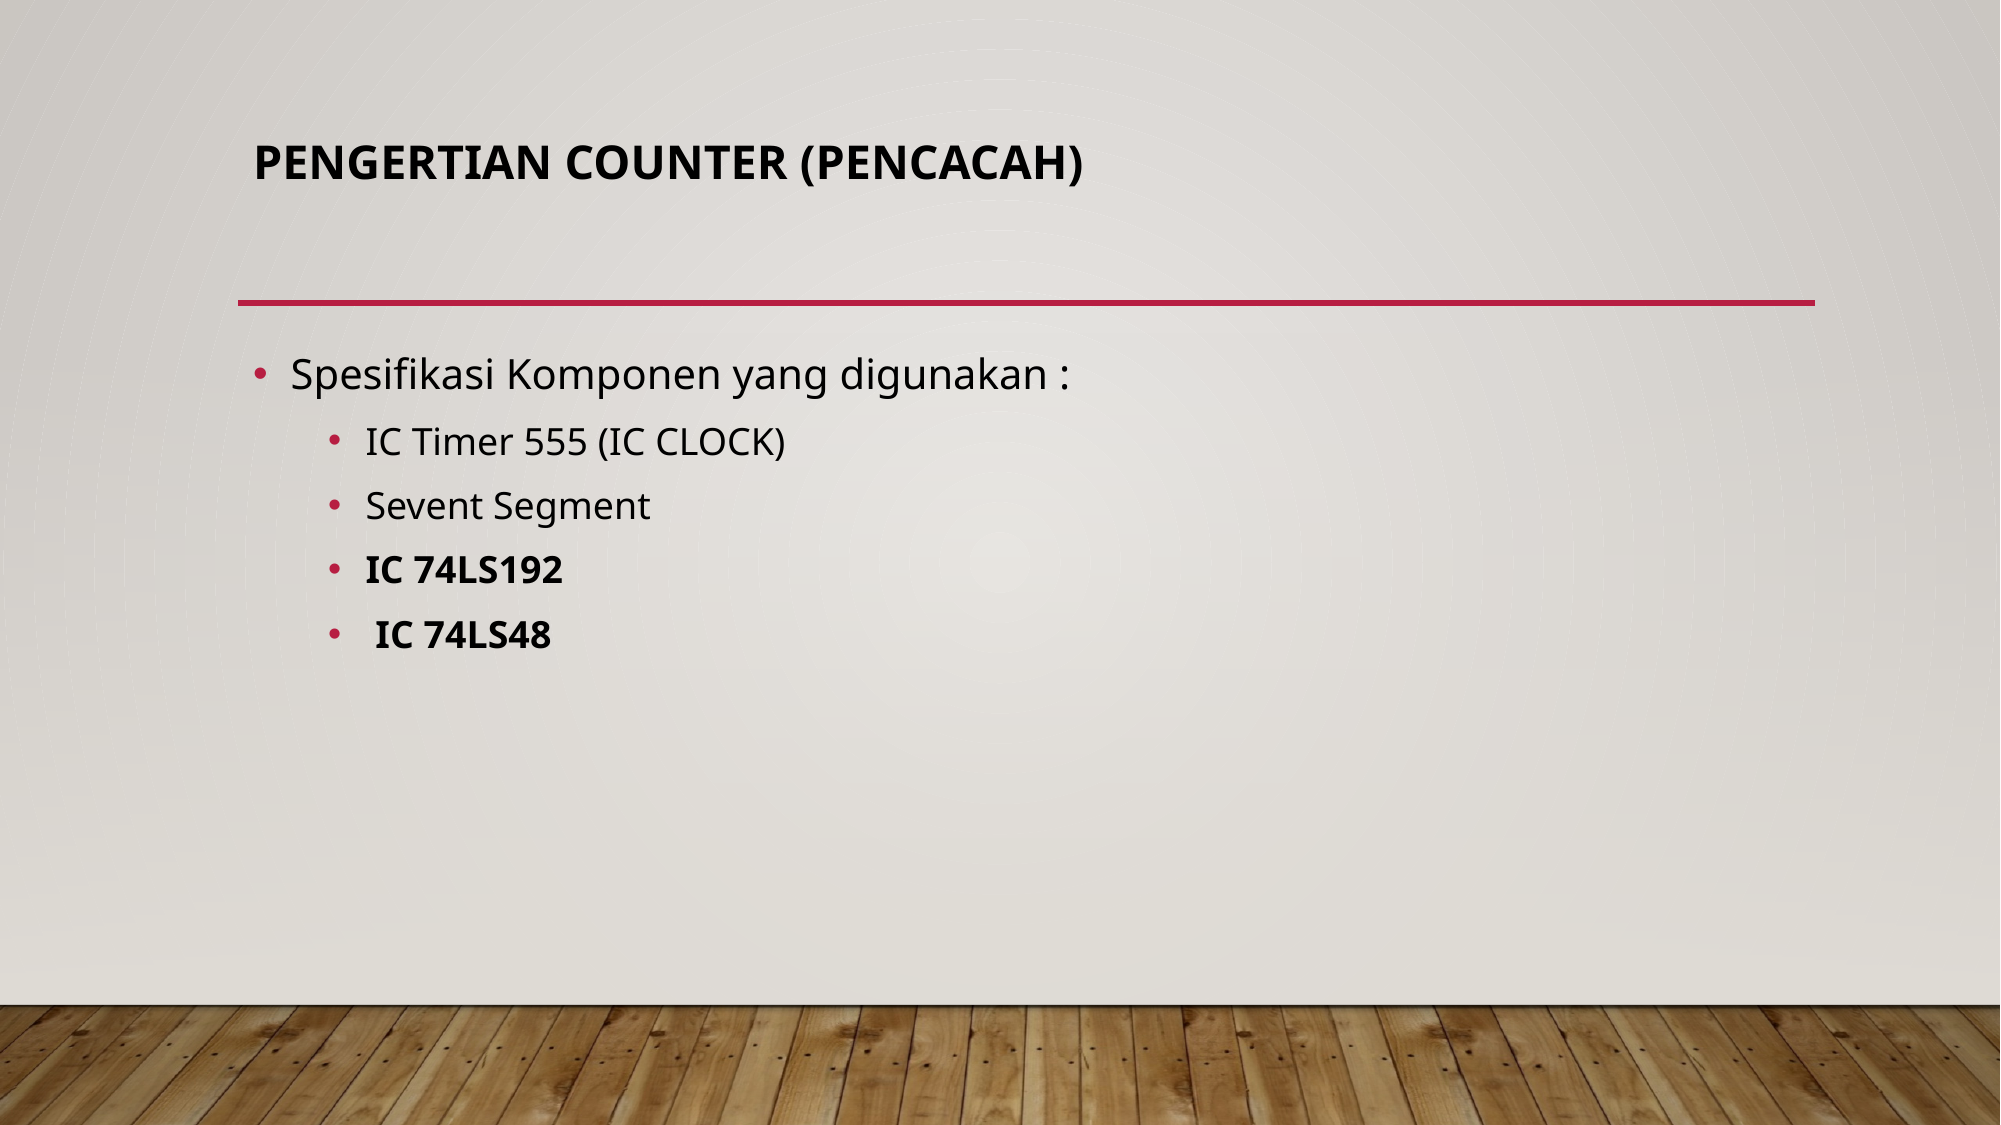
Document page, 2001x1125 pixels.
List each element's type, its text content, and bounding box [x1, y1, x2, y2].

picture [0, 1005, 2000, 1125]
list Spesifikasi Komponen yang digunakan : IC Timer 555 (IC CLOCK) Sevent Segment IC 74LS192 IC 74LS48 [238, 330, 1814, 897]
title Pengertian Counter (Pencacah) [238, 131, 1814, 305]
